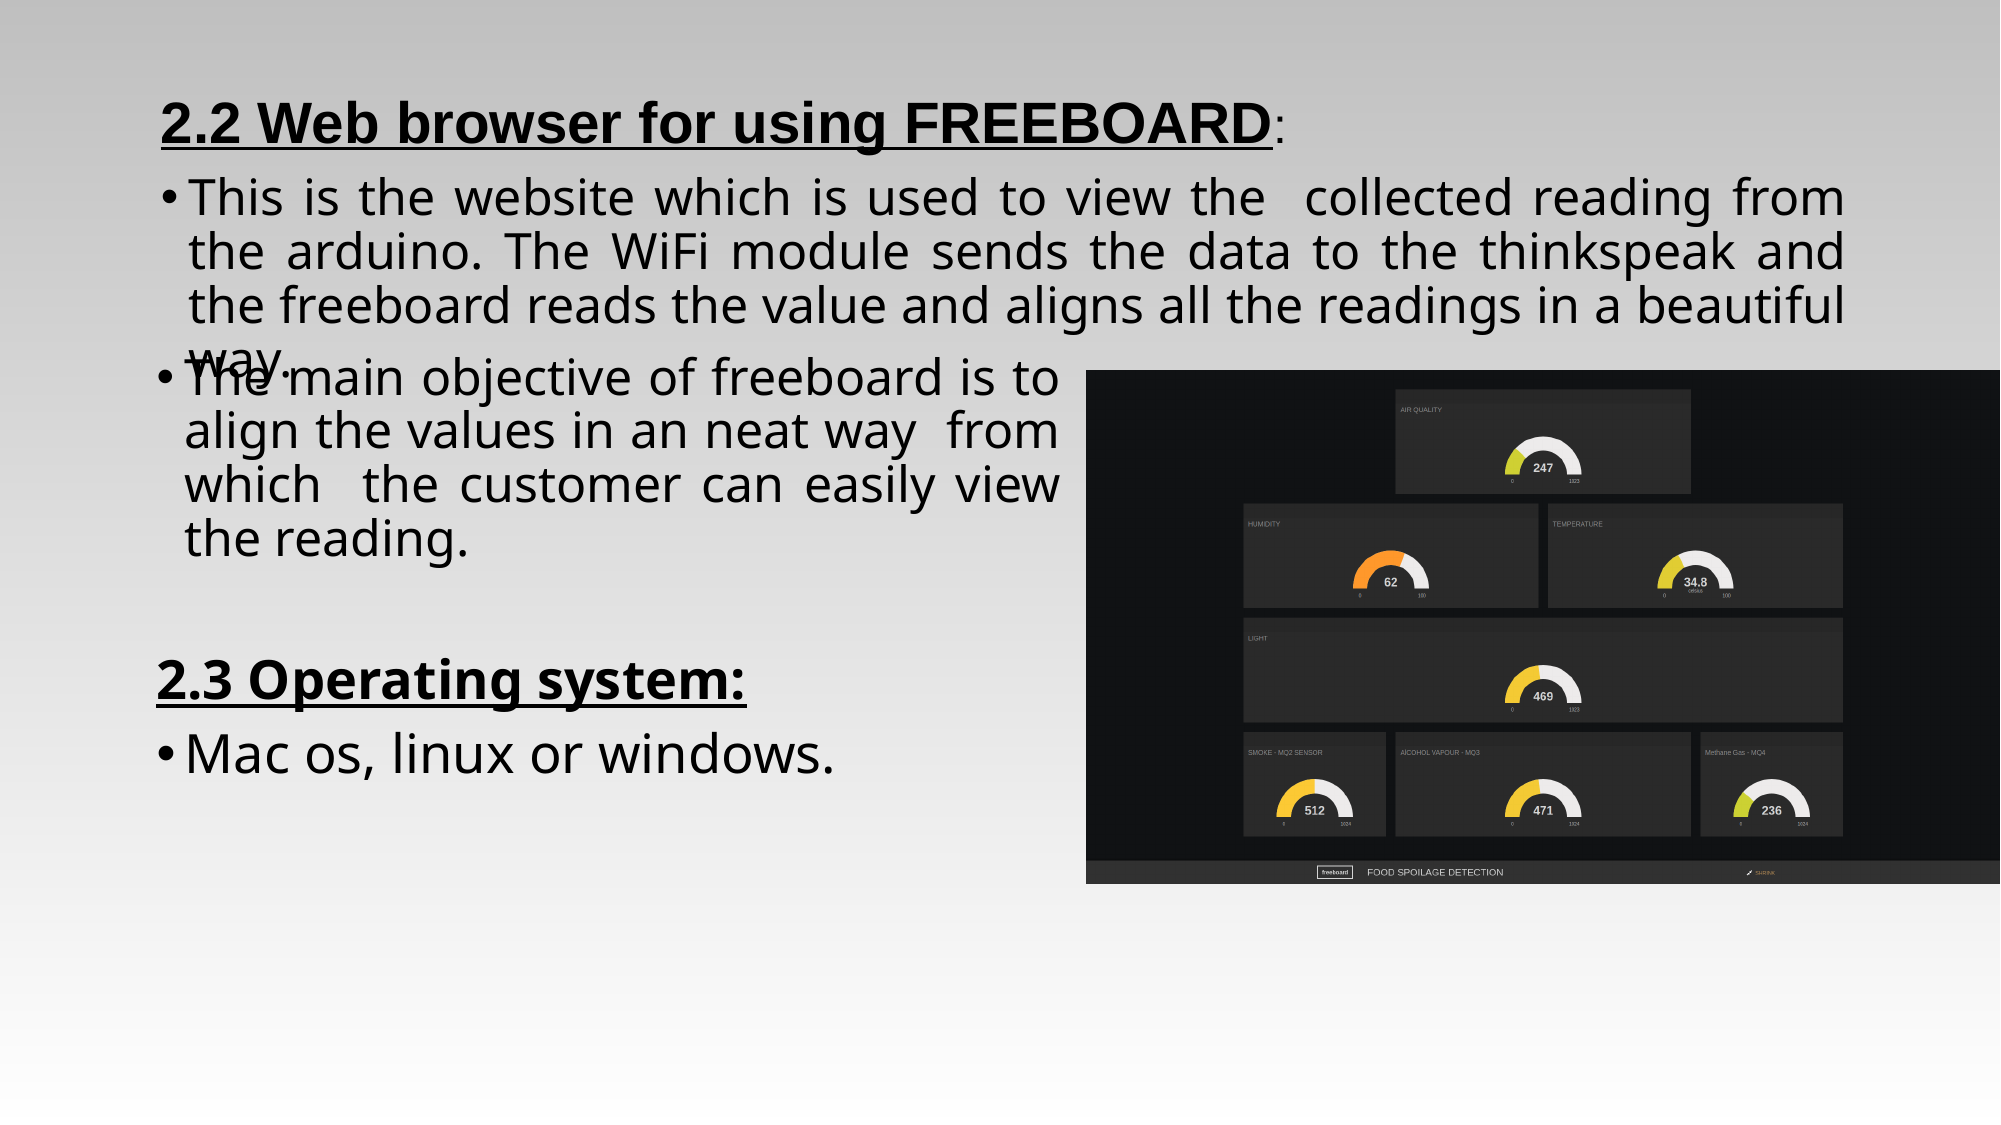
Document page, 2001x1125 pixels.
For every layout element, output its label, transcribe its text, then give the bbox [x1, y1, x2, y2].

picture [1086, 369, 2000, 884]
text_box 2.2 Web browser for using FREEBOARD: This is the website which is used to view the collected reading from the arduino. The WiFi module sends the data to the thinkspeak and the freeboard reads the value and aligns all the readings in a beautiful way. [145, 86, 1863, 371]
text_box The main objective of freeboard is to align the values in an neat way from which the customer can easily view the reading. 2.3 Operating system: Mac os, linux or windows. [141, 344, 1076, 1006]
